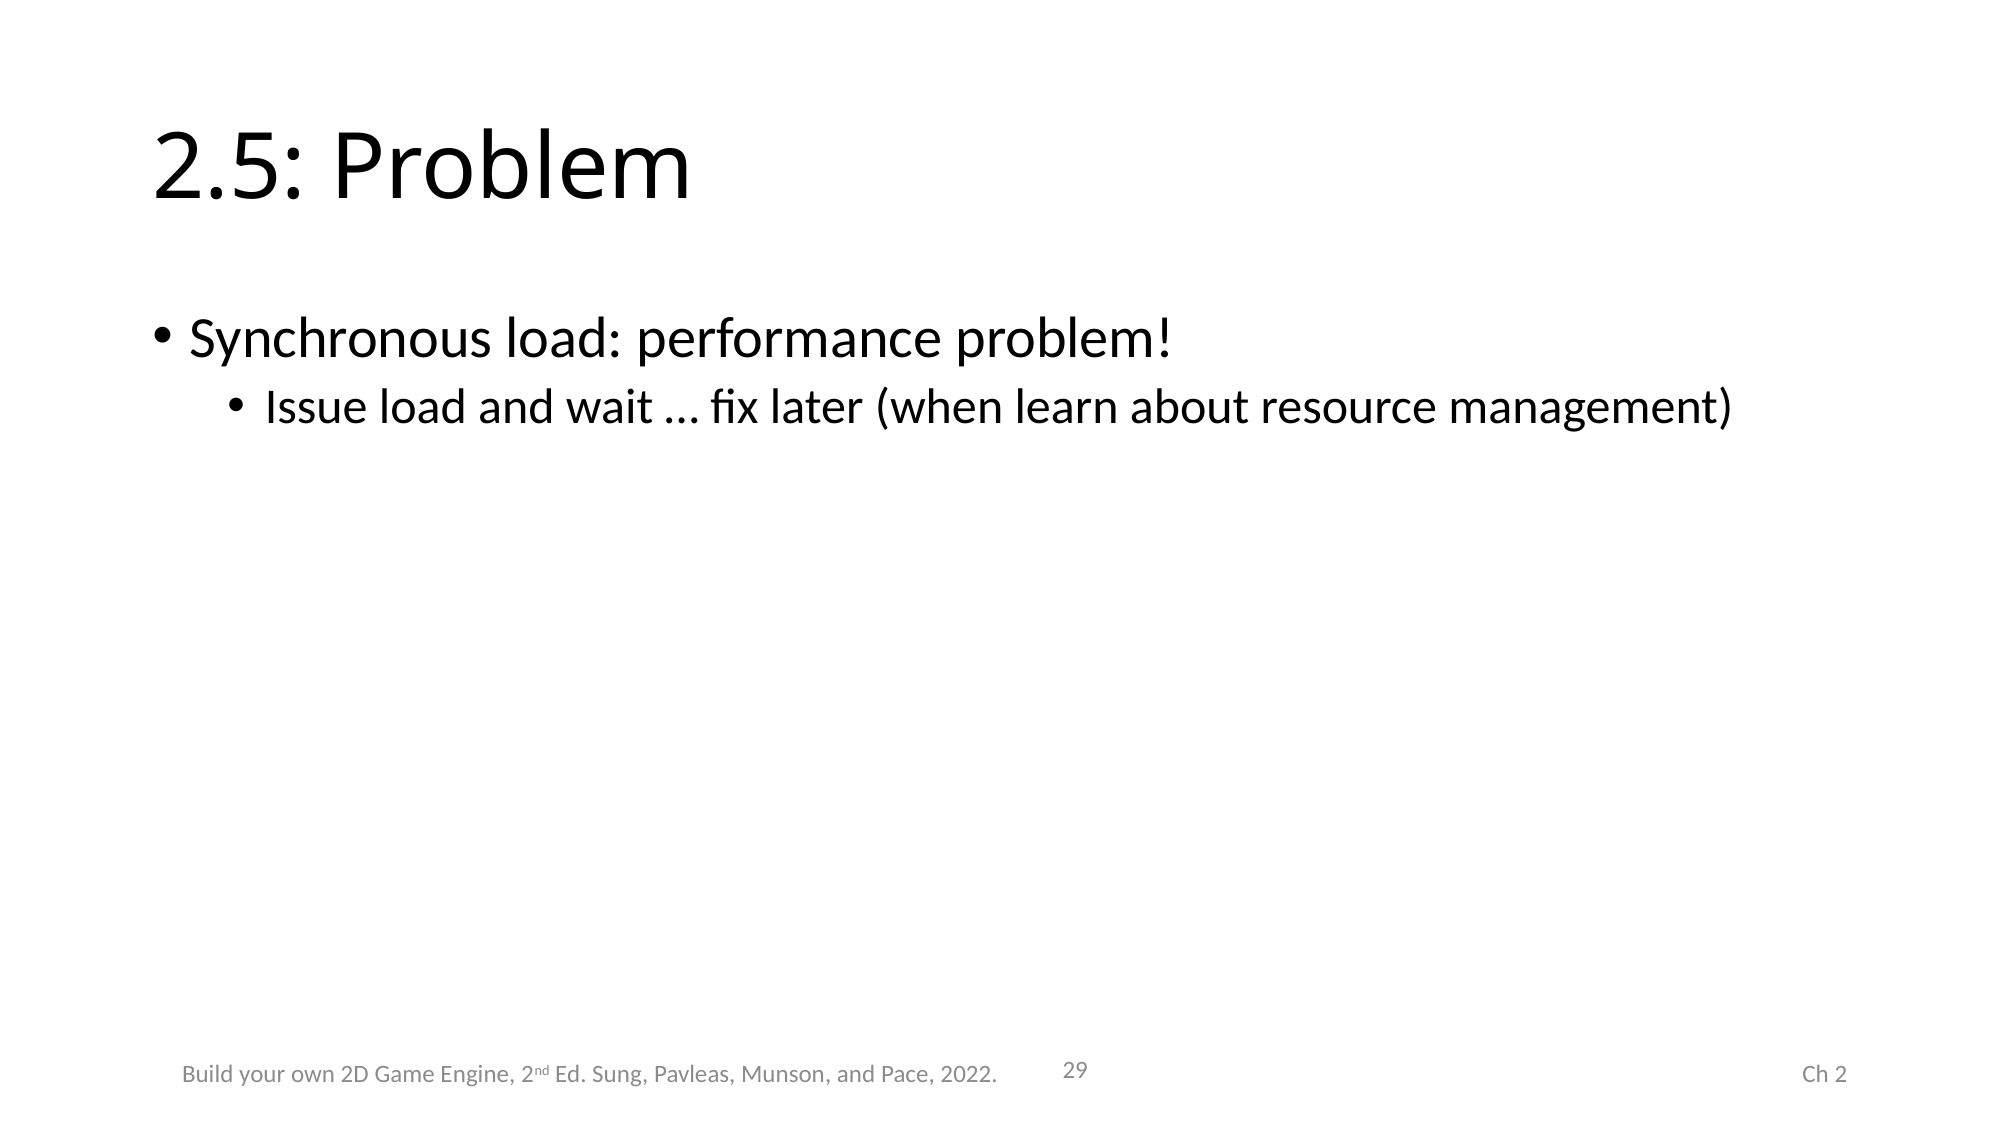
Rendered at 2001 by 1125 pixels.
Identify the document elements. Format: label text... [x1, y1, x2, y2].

title 2.5: Problem [137, 59, 1863, 278]
list Synchronous load: performance problem! Issue load and wait … fix later (when learn about resource management) [137, 299, 1863, 1014]
